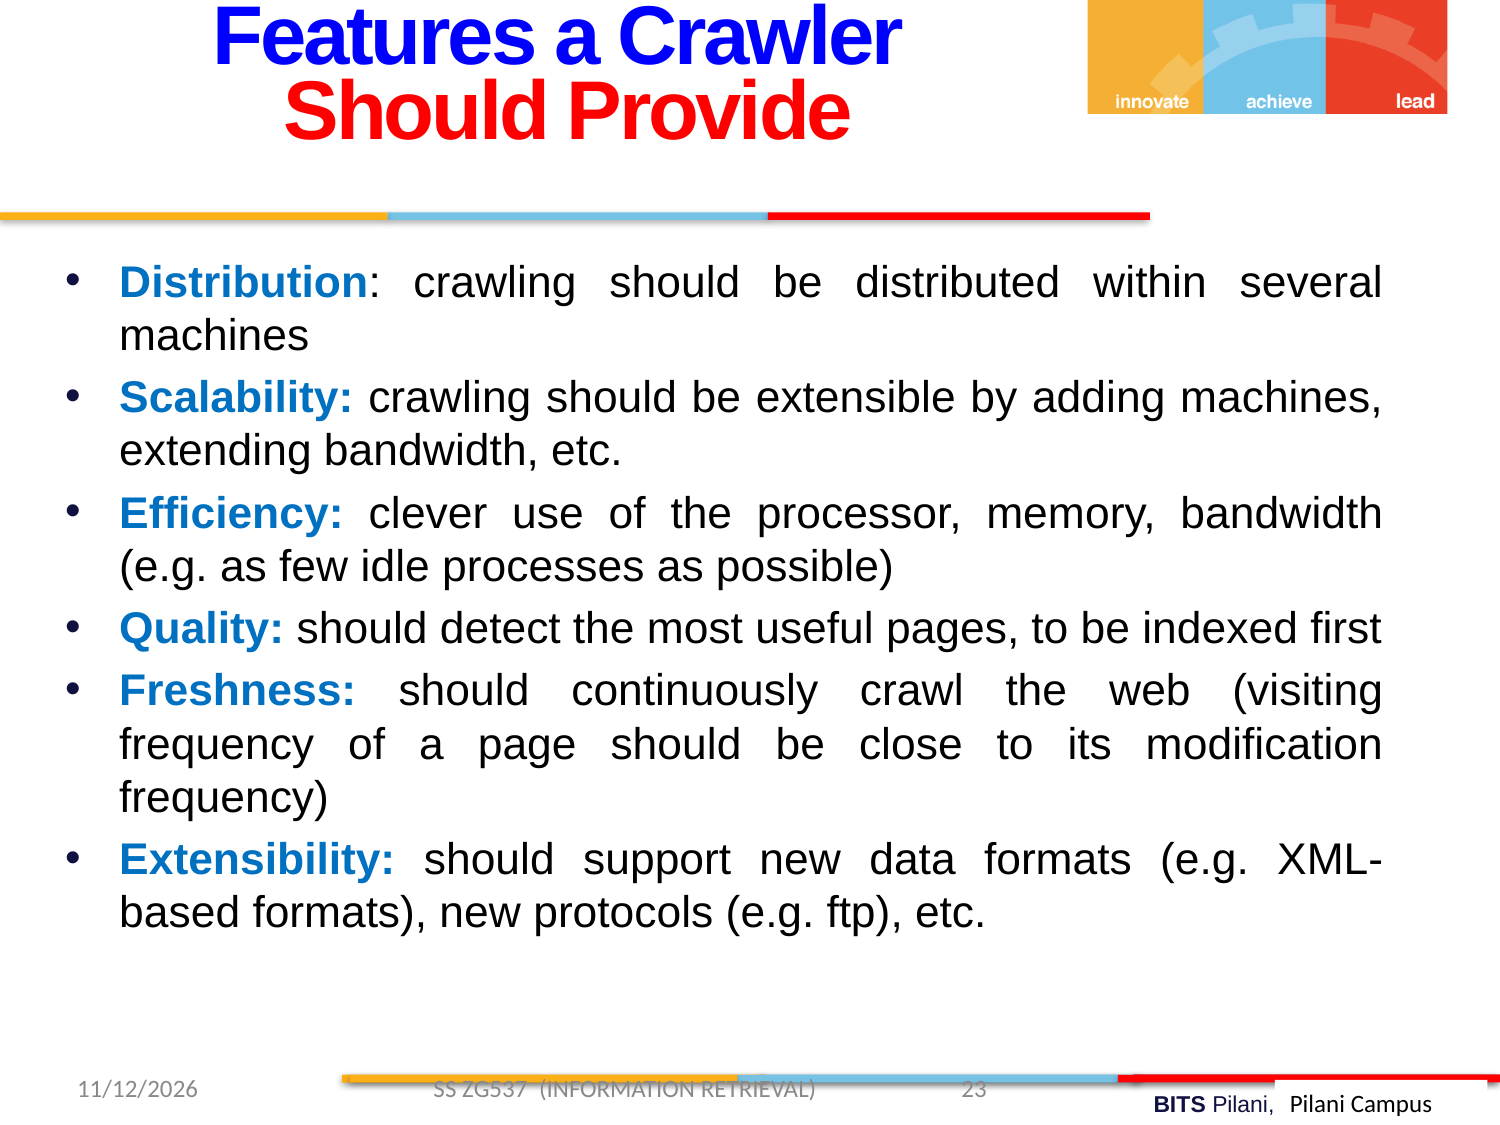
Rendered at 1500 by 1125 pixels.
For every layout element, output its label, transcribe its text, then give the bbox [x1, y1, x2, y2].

list Distribution: crawling should be distributed within several machines Scalability: crawling should be extensible by adding machines, extending bandwidth, etc. Efficiency: clever use of the processor, memory, bandwidth (e.g. as few idle processes as possible) Quality: should detect the most useful pages, to be indexed first Freshness: should continuously crawl the web (visiting frequency of a page should be close to its modification frequency) Extensibility: should support new data formats (e.g. XML-based formats), new protocols (e.g. ftp), etc. [50, 245, 1400, 988]
text_box Pilani Campus [1274, 1079, 1488, 1125]
list Features a Crawler Should Provide [50, 24, 1088, 213]
picture [1087, 0, 1448, 114]
text_box 3/13/2019 SS ZG537 (INFORMATION RETRIEVAL) 23 [62, 1072, 1050, 1125]
